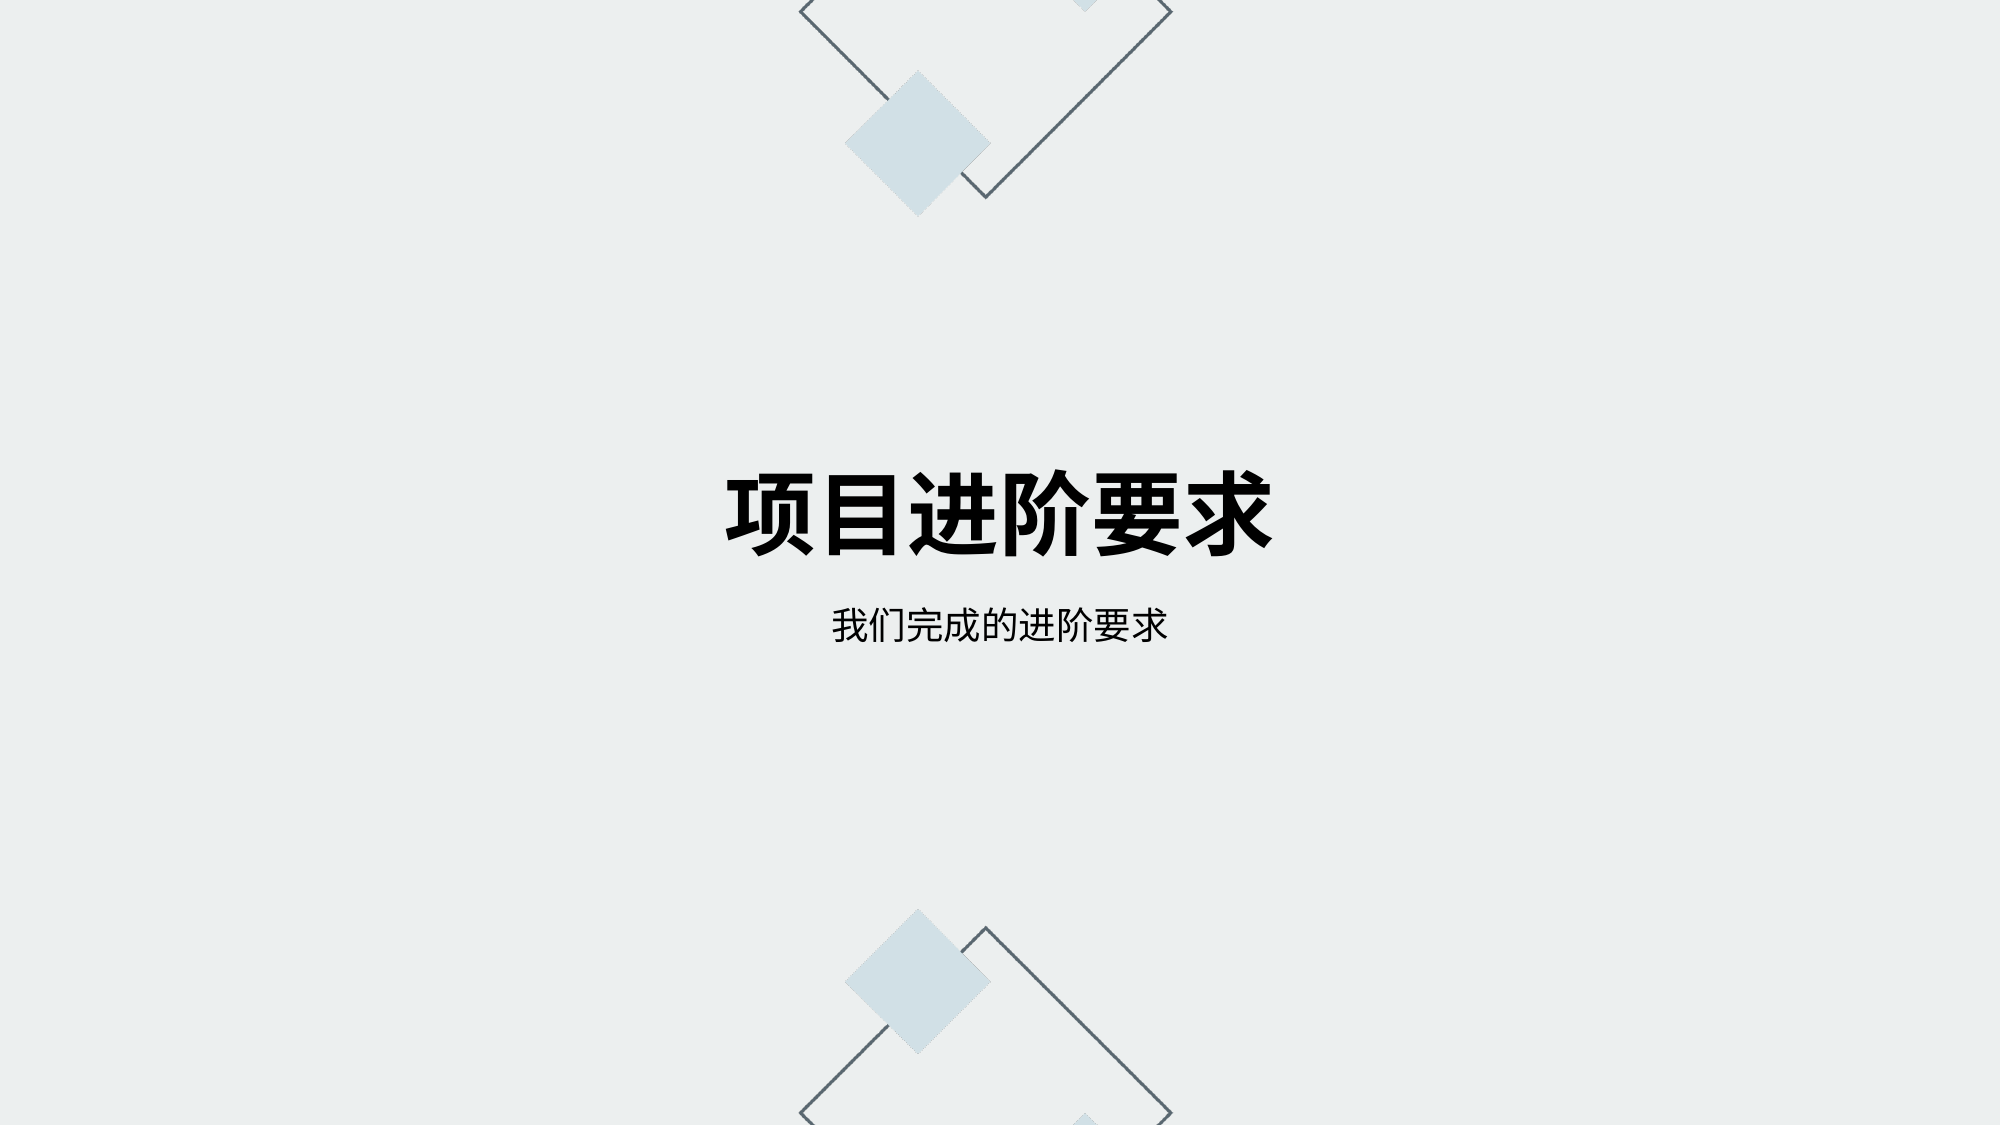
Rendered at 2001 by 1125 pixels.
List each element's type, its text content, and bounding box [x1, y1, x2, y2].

picture [666, 784, 1334, 1125]
text_box 我们完成的进阶要求 [816, 594, 1184, 655]
text_box 项目进阶要求 [709, 449, 1291, 574]
picture [666, 0, 1334, 341]
